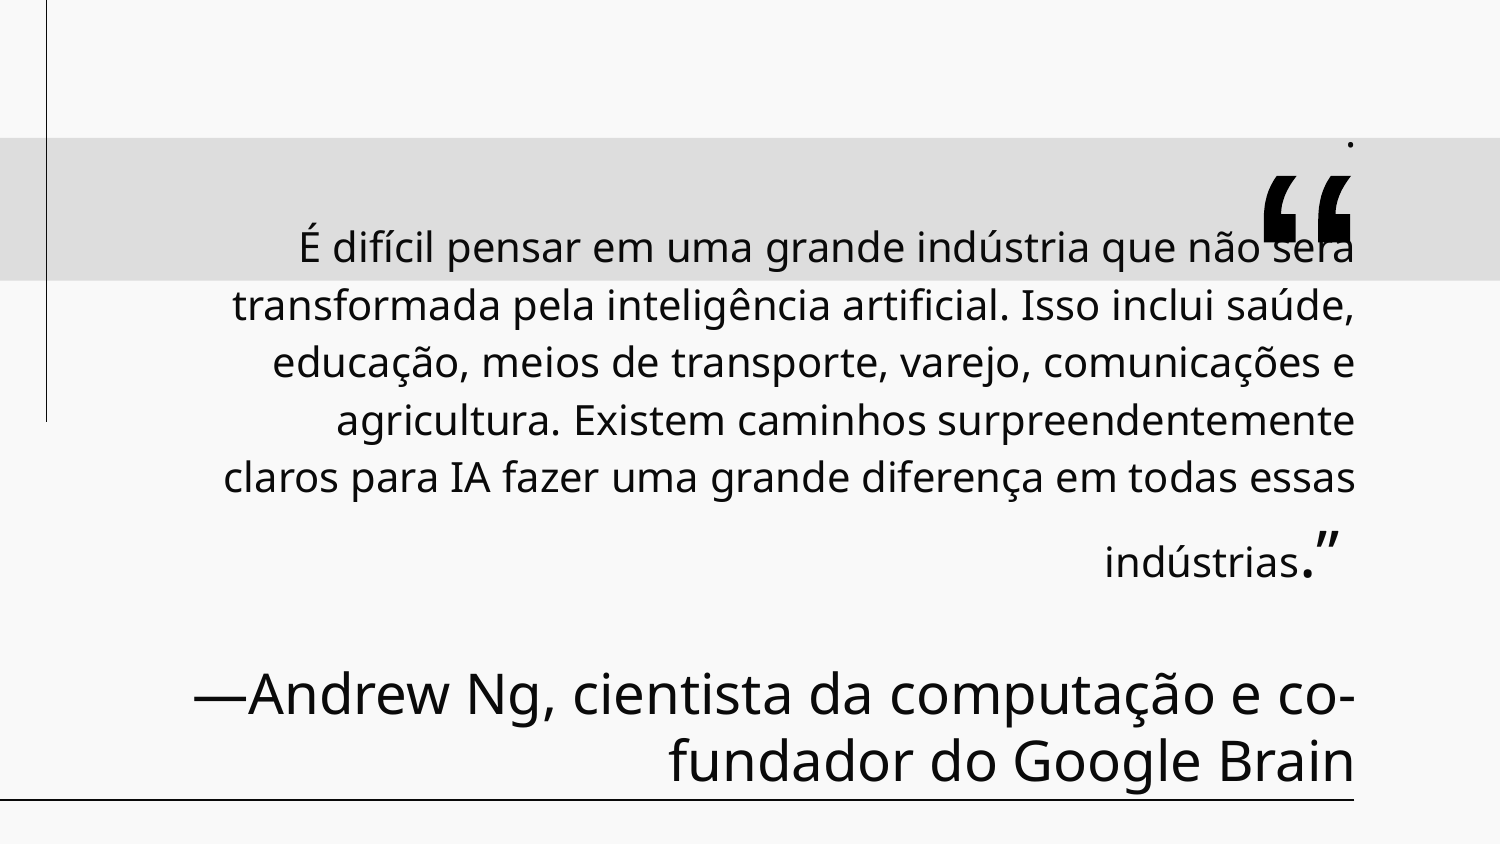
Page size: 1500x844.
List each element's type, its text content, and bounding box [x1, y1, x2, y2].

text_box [0, 0, 1500, 423]
title —Andrew Ng, cientista da computação e co-fundador do Google Brain [128, 643, 1372, 734]
subtitle . É difícil pensar em uma grande indústria que não será transformada pela inteligência artificial. Isso inclui saúde, educação, meios de transporte, varejo, comunicações e agricultura. Existem caminhos surpreendentemente claros para IA fazer uma grande diferença em todas essas indústrias.” [128, 430, 1372, 606]
